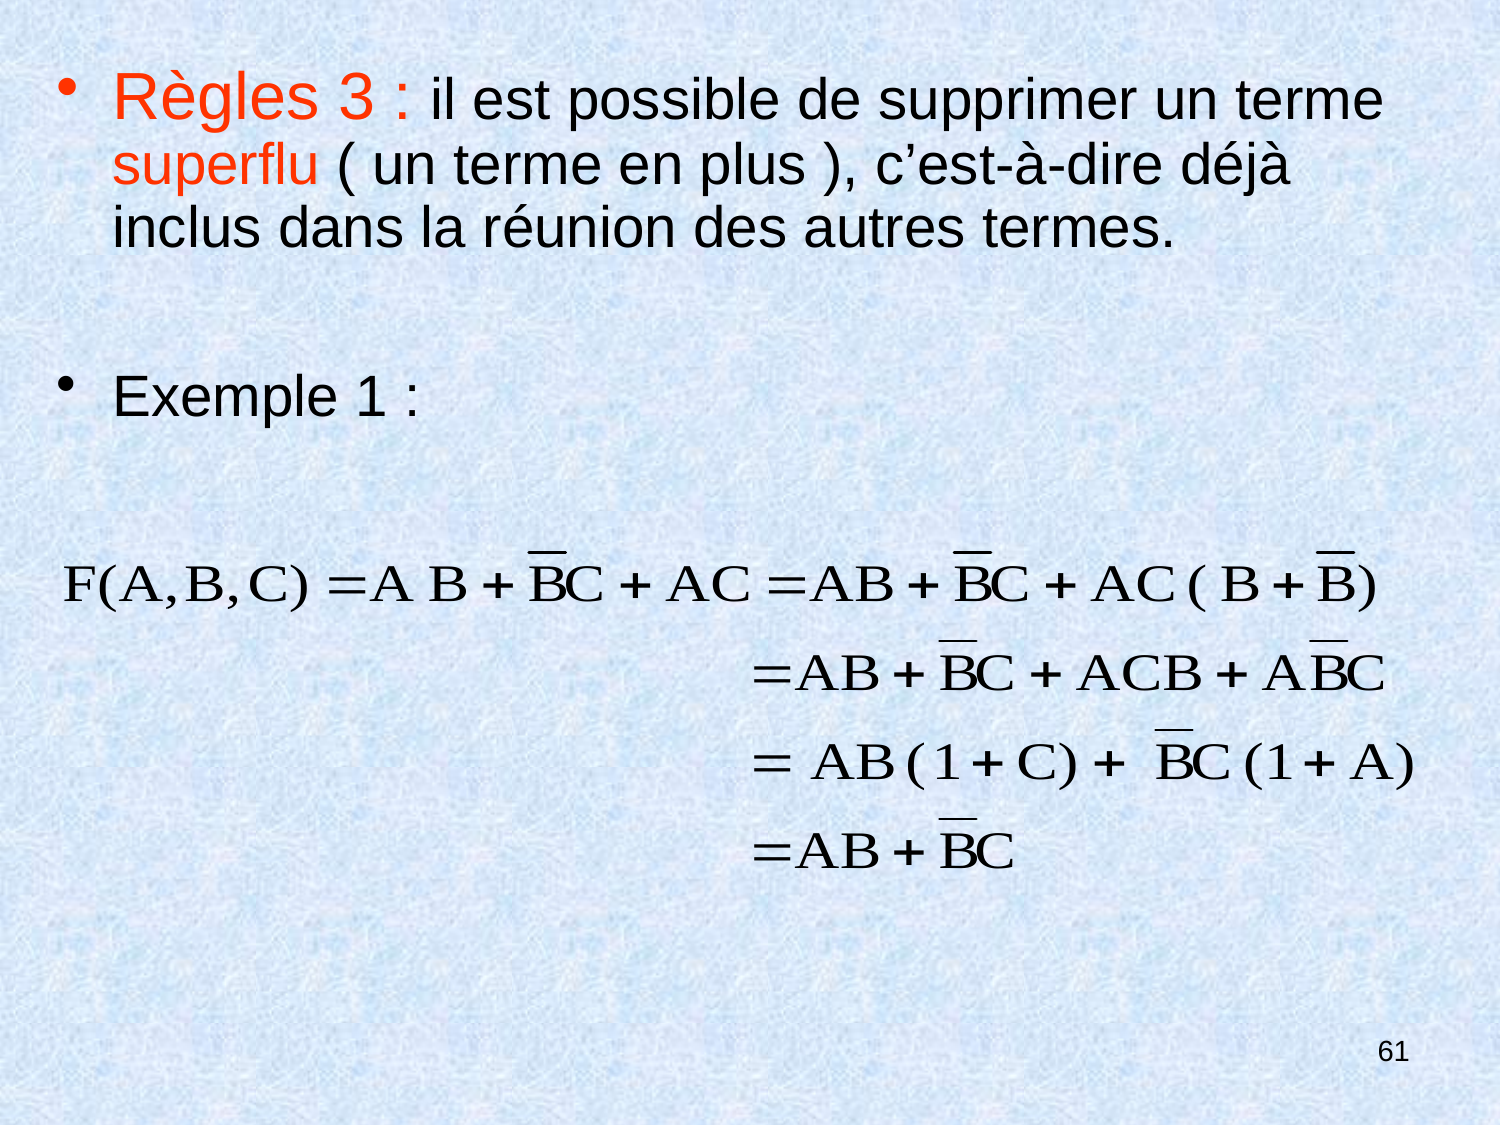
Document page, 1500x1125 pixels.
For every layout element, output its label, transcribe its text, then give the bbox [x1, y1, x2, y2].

list Règles 3 : il est possible de supprimer un terme superflu ( un terme en plus ), c’est-à-dire déjà inclus dans la réunion des autres termes. Exemple 1 : [40, 54, 1471, 457]
slide_number 61 [1074, 1024, 1426, 1103]
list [52, 538, 1424, 882]
picture [0, 0, 1500, 1125]
